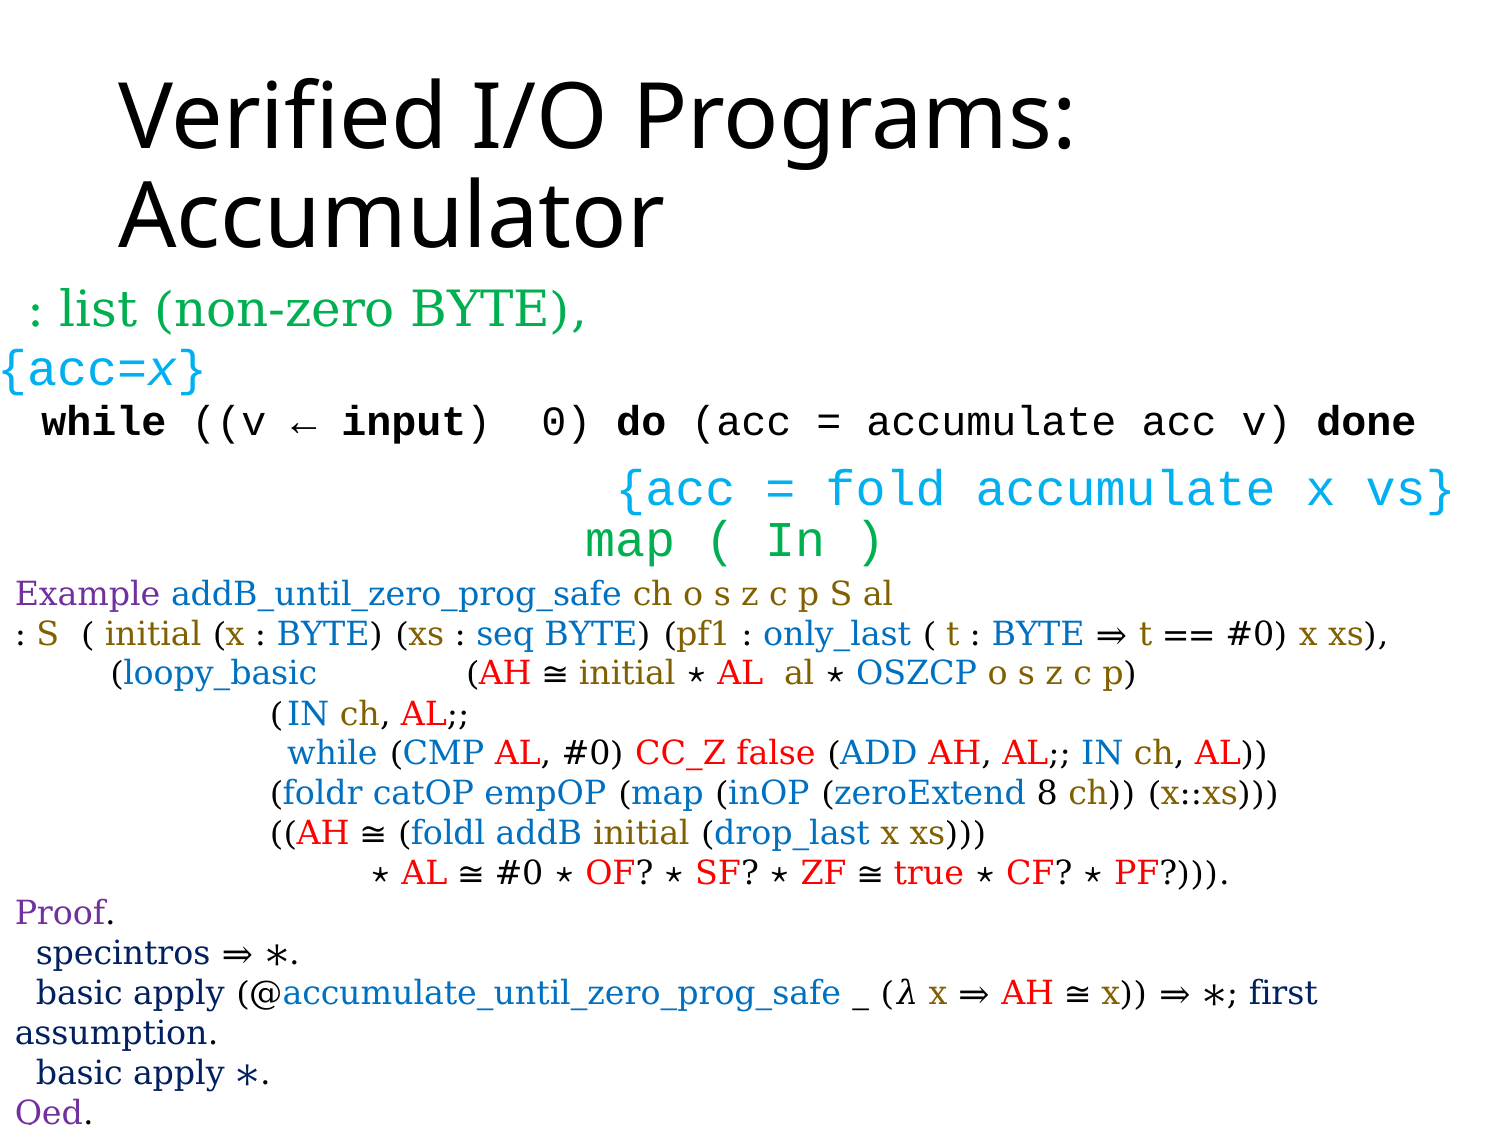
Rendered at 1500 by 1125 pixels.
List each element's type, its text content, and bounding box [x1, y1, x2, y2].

title Verified I/O Programs: Accumulator [103, 59, 1500, 278]
text_box {acc=x} {acc = fold accumulate x vs} [0, 328, 1471, 524]
